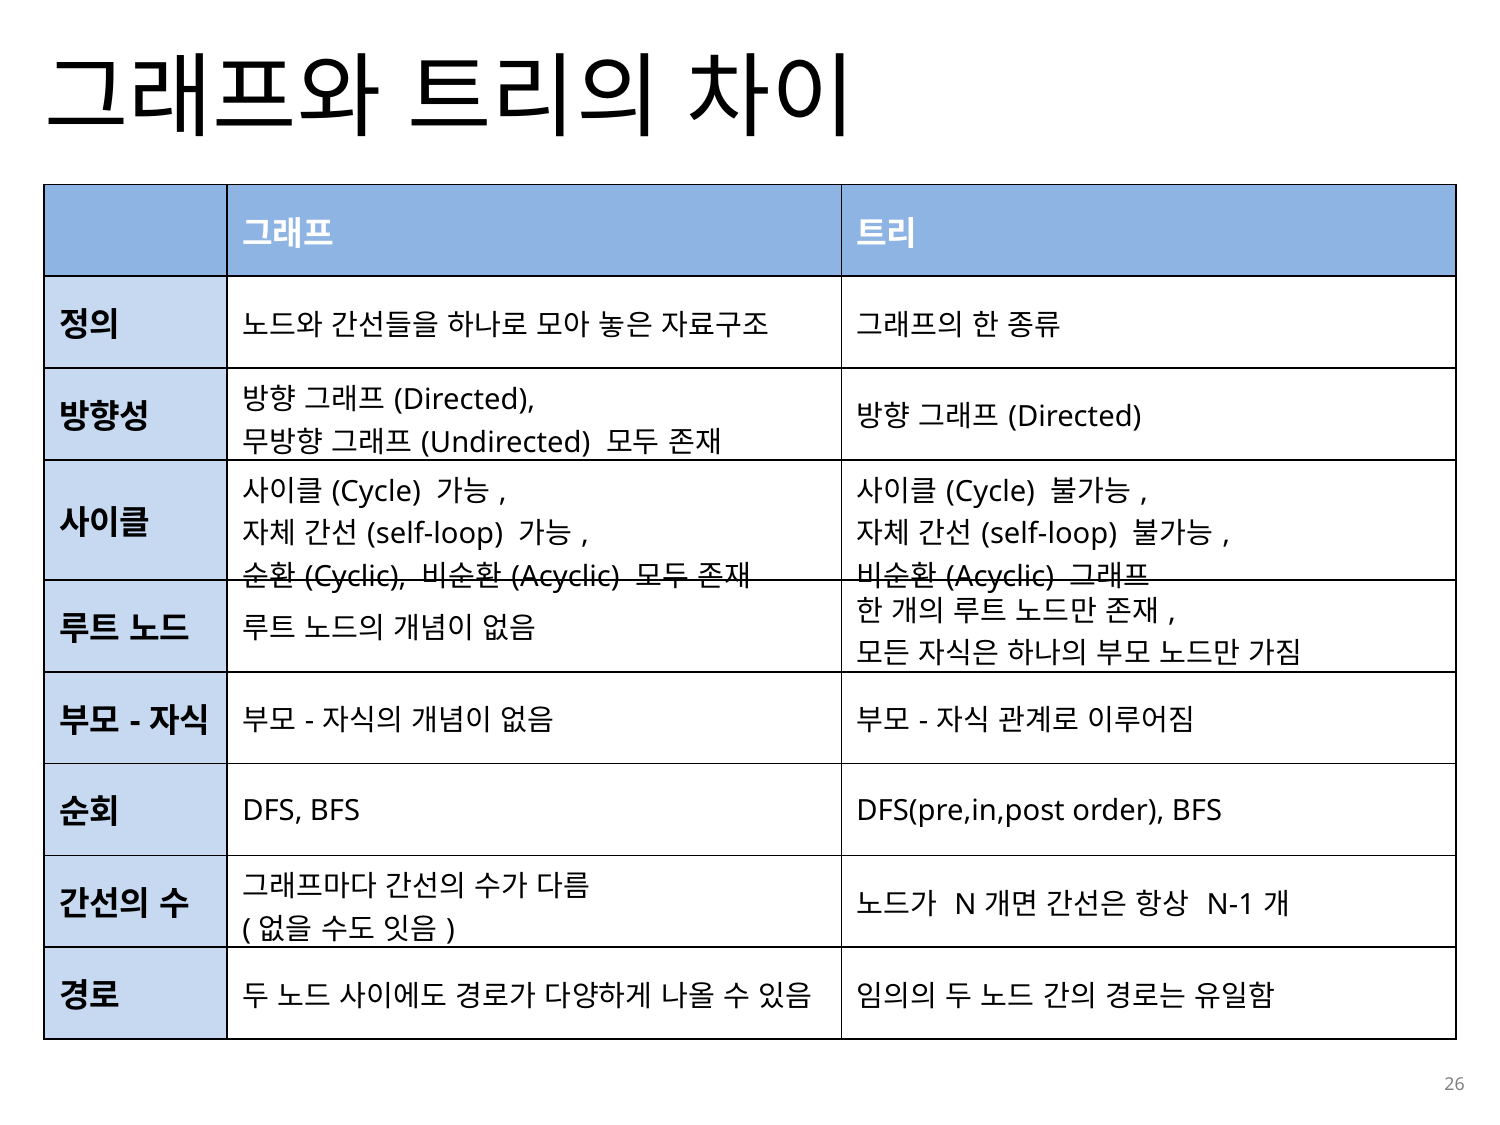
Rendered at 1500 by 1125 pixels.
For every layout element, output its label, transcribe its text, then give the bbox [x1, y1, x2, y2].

table_cell 부모-자식 [45, 673, 226, 763]
table_cell 사이클(Cycle) 가능, 자체 간선(self-loop) 가능, 순환(Cyclic), 비순환(Acyclic) 모두 존재 [228, 461, 841, 579]
table_cell 한 개의 루트 노드만 존재, 모든 자식은 하나의 부모 노드만 가짐 [842, 581, 1455, 671]
table_cell 부모-자식 관계로 이루어짐 [842, 673, 1455, 763]
table_cell 부모-자식의 개념이 없음 [228, 673, 841, 763]
table_cell 정의 [45, 277, 226, 367]
table_cell 사이클 [45, 461, 226, 579]
table_cell 그래프마다 간선의 수가 다름 (없을 수도 잇음) [228, 856, 841, 946]
table_cell 그래프의 한 종류 [842, 277, 1455, 367]
table_cell 노드가 N개면 간선은 항상 N-1개 [842, 856, 1455, 946]
table_cell 방향성 [45, 369, 226, 459]
table_cell 루트 노드 [45, 581, 226, 671]
table_cell DFS(pre,in,post order), BFS [842, 764, 1455, 855]
table_cell 임의의 두 노드 간의 경로는 유일함 [842, 948, 1455, 1038]
table_cell DFS, BFS [228, 764, 841, 855]
text_box 그래프와 트리의 차이 [29, 30, 892, 156]
table_cell 방향 그래프(Directed) [842, 369, 1455, 459]
table_cell 순회 [45, 764, 226, 855]
table_header [45, 185, 226, 275]
table_cell 두 노드 사이에도 경로가 다양하게 나올 수 있음 [228, 948, 841, 1038]
table_header 트리 [842, 185, 1455, 275]
table_cell 루트 노드의 개념이 없음 [228, 581, 841, 671]
table_header 그래프 [228, 185, 841, 275]
table_cell 사이클(Cycle) 불가능, 자체 간선(self-loop) 불가능, 비순환(Acyclic) 그래프 [842, 461, 1455, 579]
table_cell 간선의 수 [45, 856, 226, 946]
table_cell 노드와 간선들을 하나로 모아 놓은 자료구조 [228, 277, 841, 367]
table_cell 방향 그래프(Directed), 무방향 그래프(Undirected) 모두 존재 [228, 369, 841, 459]
table_cell 경로 [45, 948, 226, 1038]
